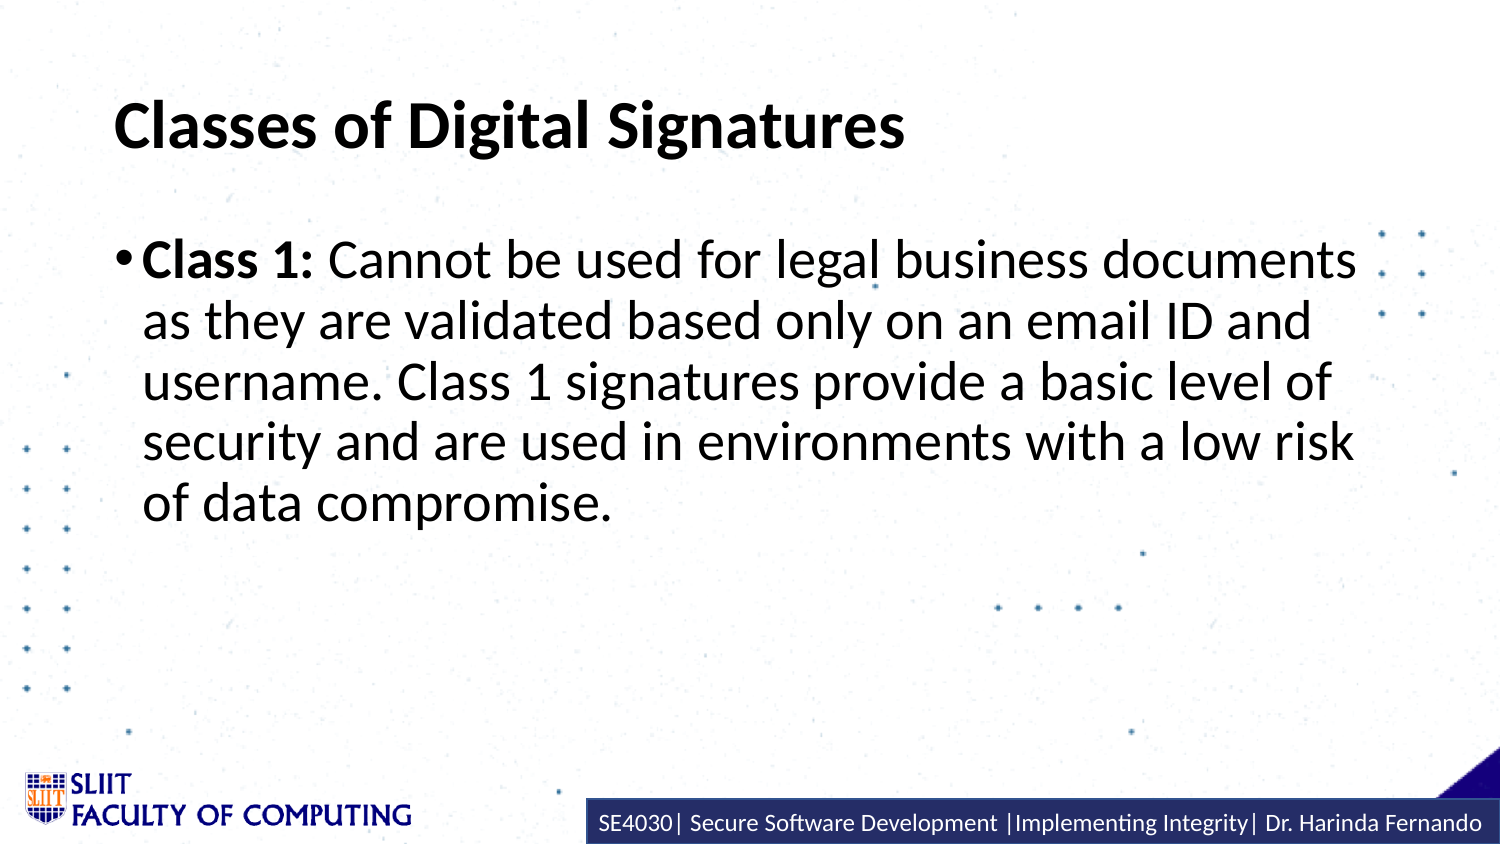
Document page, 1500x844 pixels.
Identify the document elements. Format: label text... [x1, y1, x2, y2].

title Classes of Digital Signatures [103, 44, 1397, 208]
picture [0, 0, 1500, 844]
list Class 1: Cannot be used for legal business documents as they are validated based only on an email ID and username. Class 1 signatures provide a basic level of security and are used in environments with a low risk of data compromise. [103, 224, 1397, 760]
